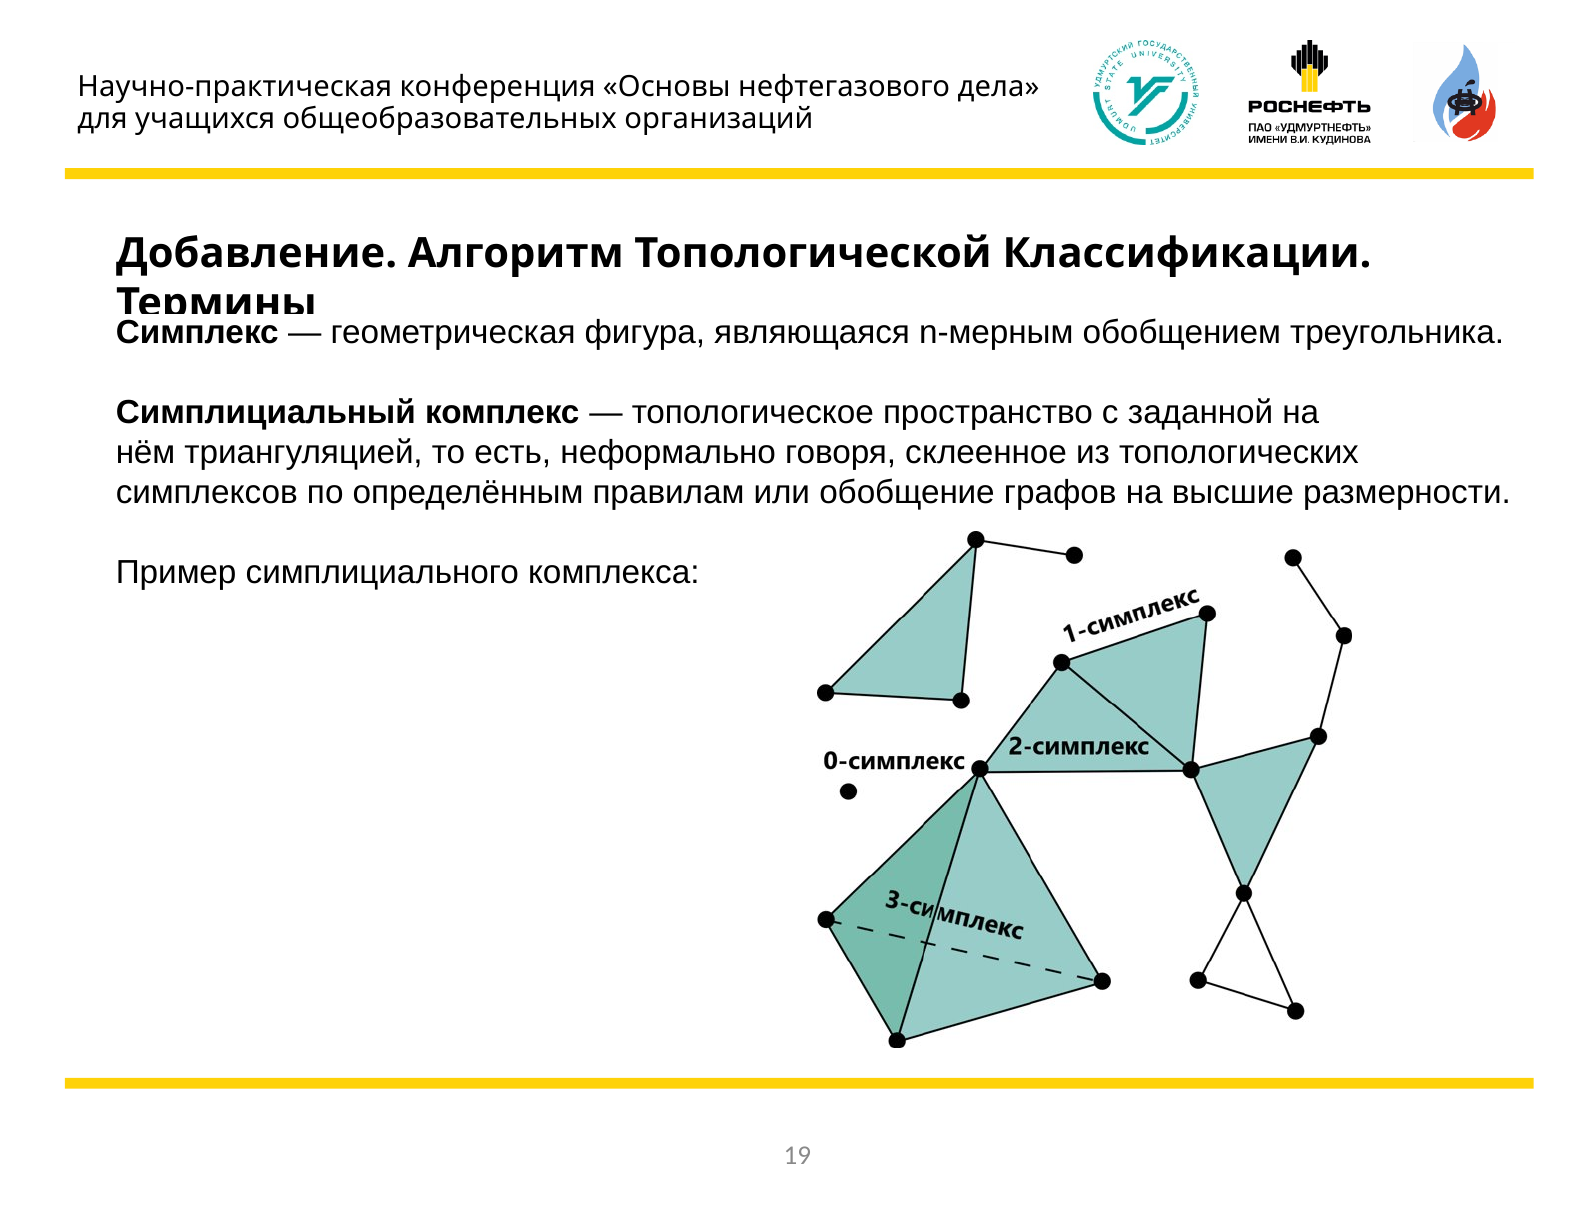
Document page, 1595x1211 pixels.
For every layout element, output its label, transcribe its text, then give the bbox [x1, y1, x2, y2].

slide_number 19 [544, 1122, 1050, 1187]
picture [1413, 42, 1515, 142]
picture [816, 531, 1352, 1049]
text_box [61, 38, 1534, 1090]
